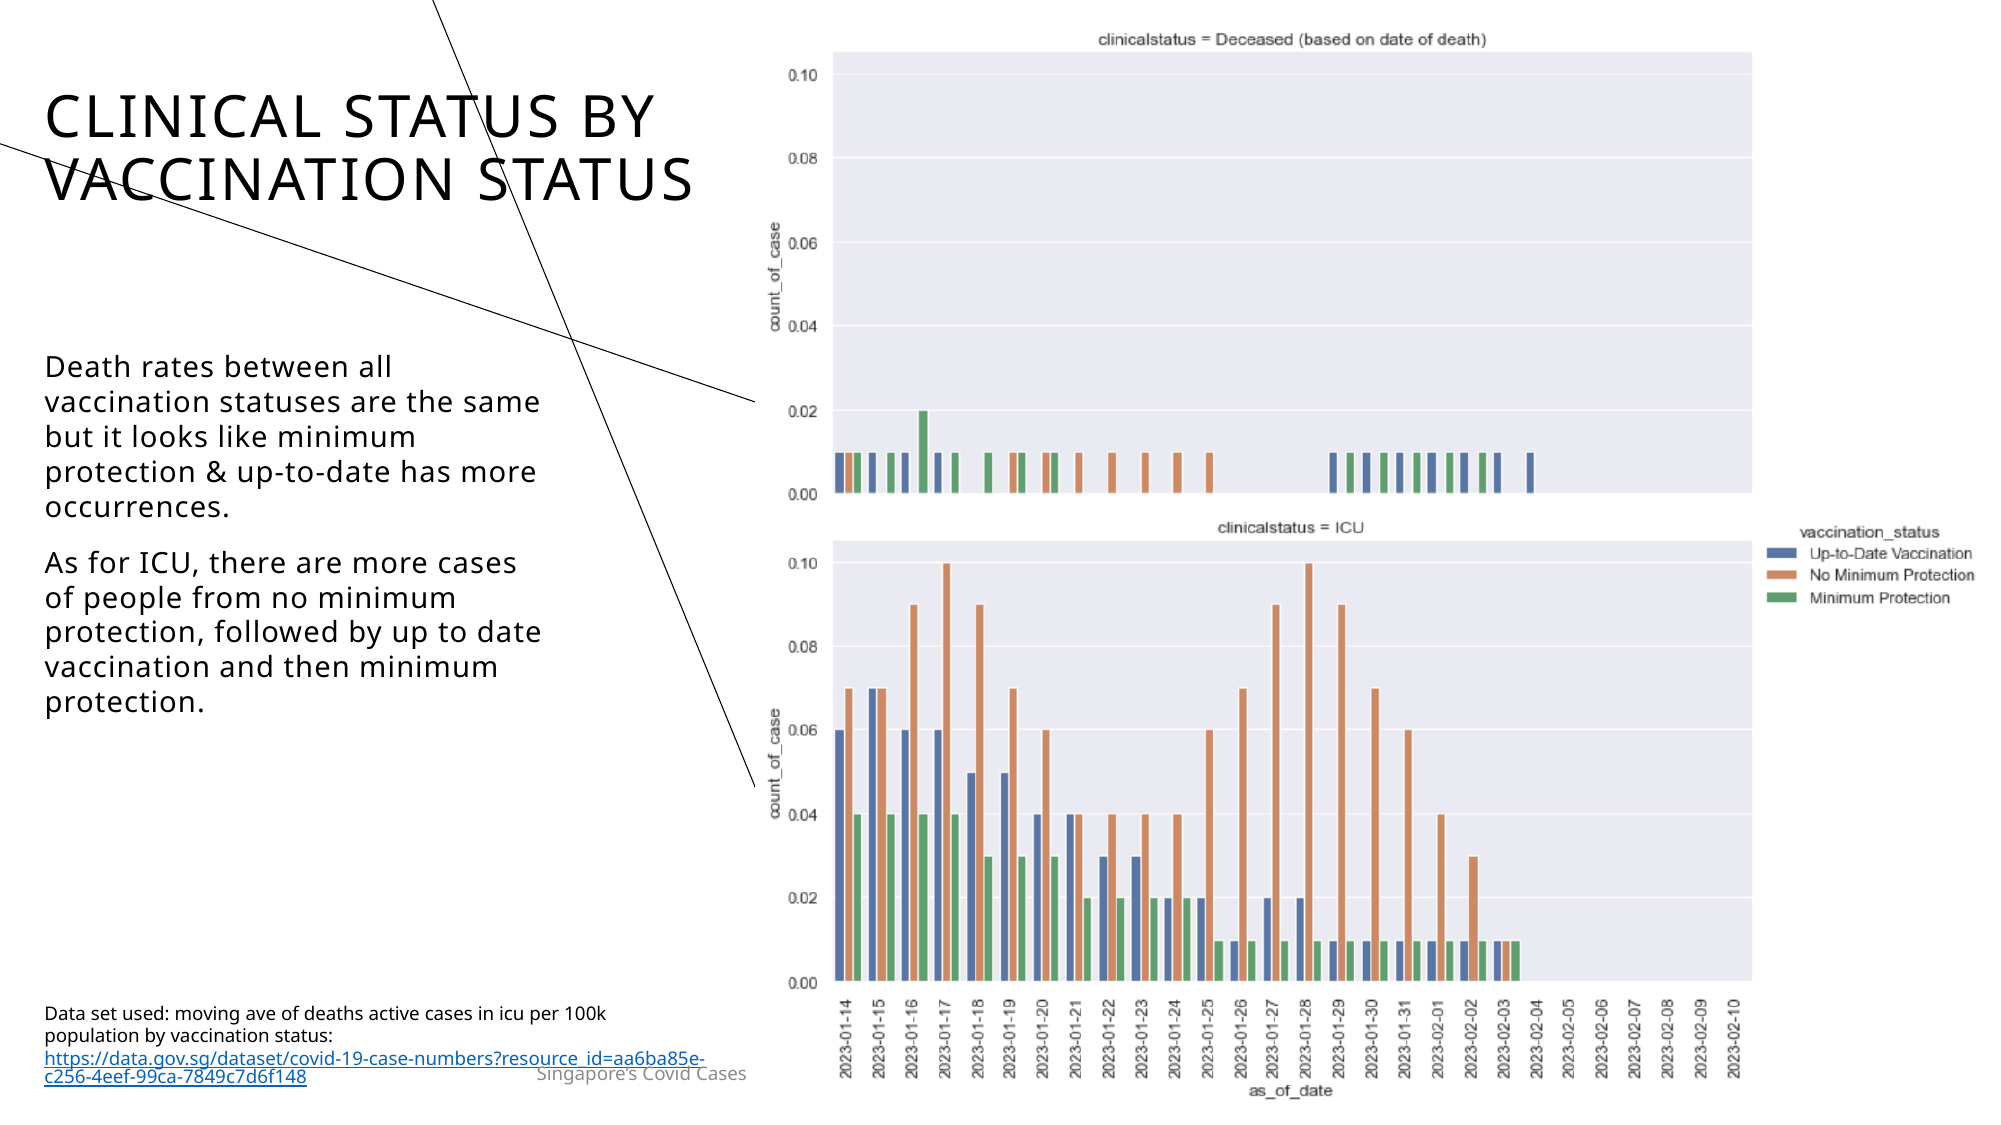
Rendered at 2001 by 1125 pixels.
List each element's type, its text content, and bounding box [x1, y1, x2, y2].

list Death rates between all vaccination statuses are the same but it looks like minimum protection & up-to-date has more occurrences. As for ICU, there are more cases of people from no minimum protection, followed by up to date vaccination and then minimum protection. [29, 340, 564, 993]
text_box Singapore’s Covid Cases [437, 1042, 755, 1103]
text_box Data set used: moving ave of deaths active cases in icu per 100k population by vaccination status: https://data.gov.sg/dataset/covid-19-case-numbers?resource_id=aa6ba85e-c256-4eef-99ca-7849c7d6f148 [29, 993, 720, 1102]
picture [755, 22, 2000, 1125]
title Clinical status by vaccination status [29, 22, 755, 220]
